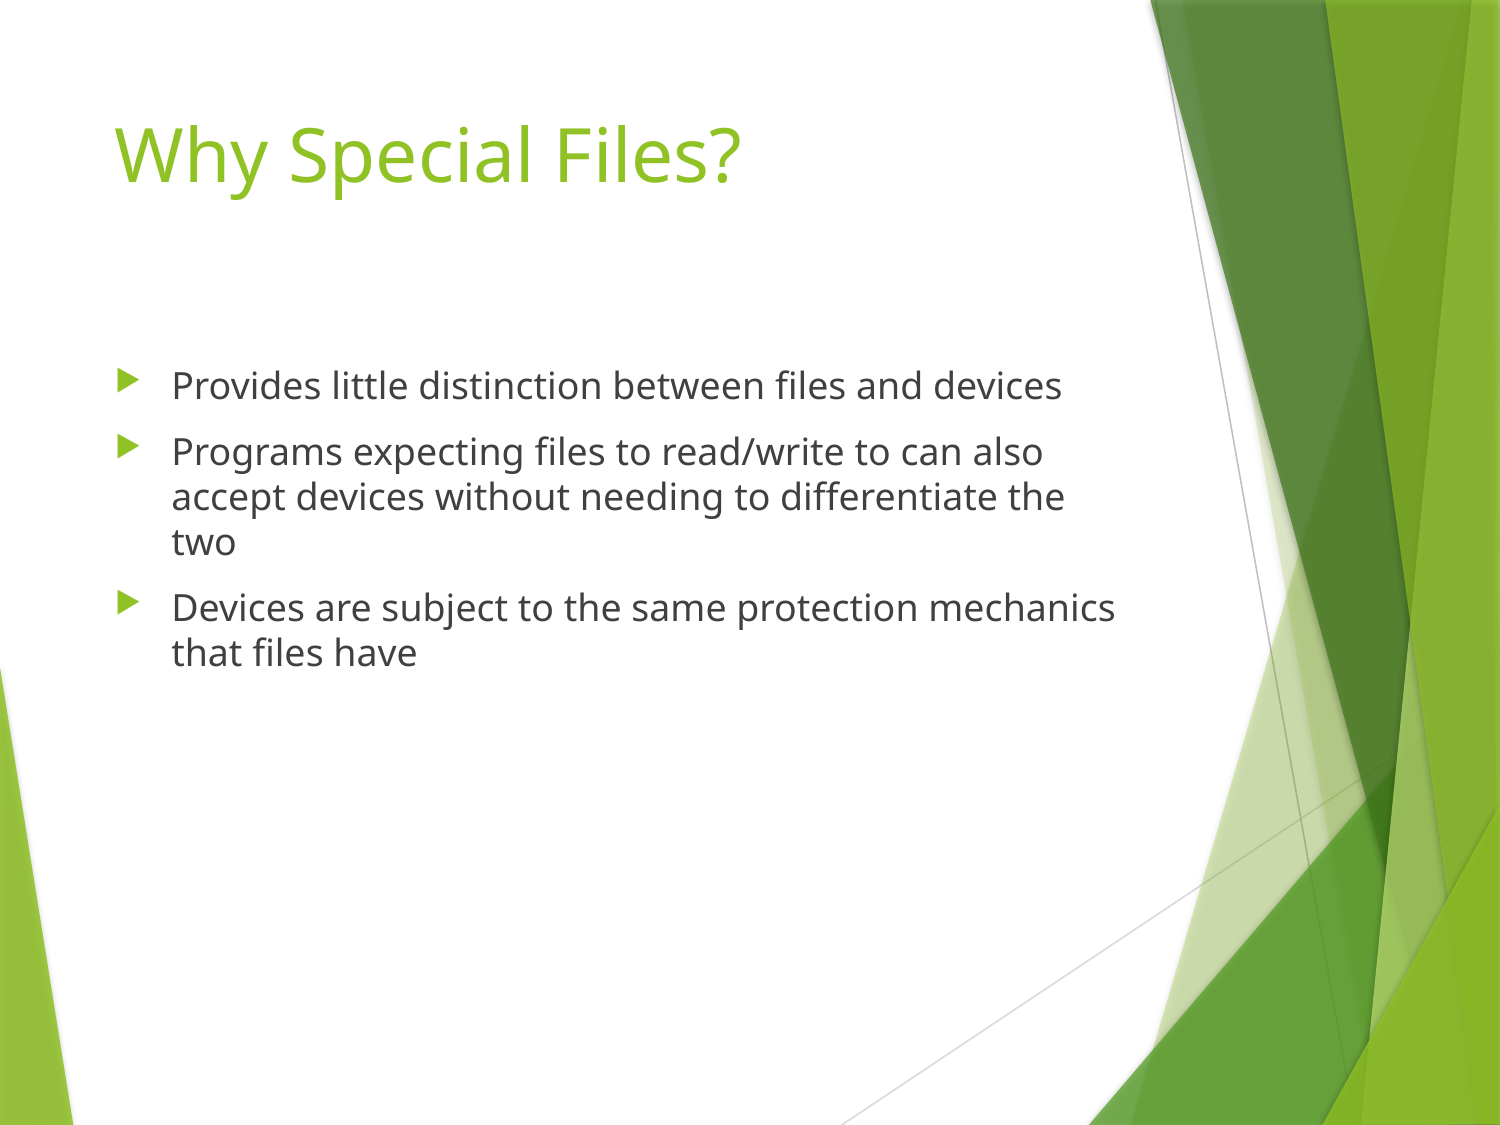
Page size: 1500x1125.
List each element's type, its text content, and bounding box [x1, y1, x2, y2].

list Provides little distinction between files and devices Programs expecting files to read/write to can also accept devices without needing to differentiate the two Devices are subject to the same protection mechanics that files have [99, 354, 1142, 992]
title Why Special Files? [99, 99, 1142, 317]
